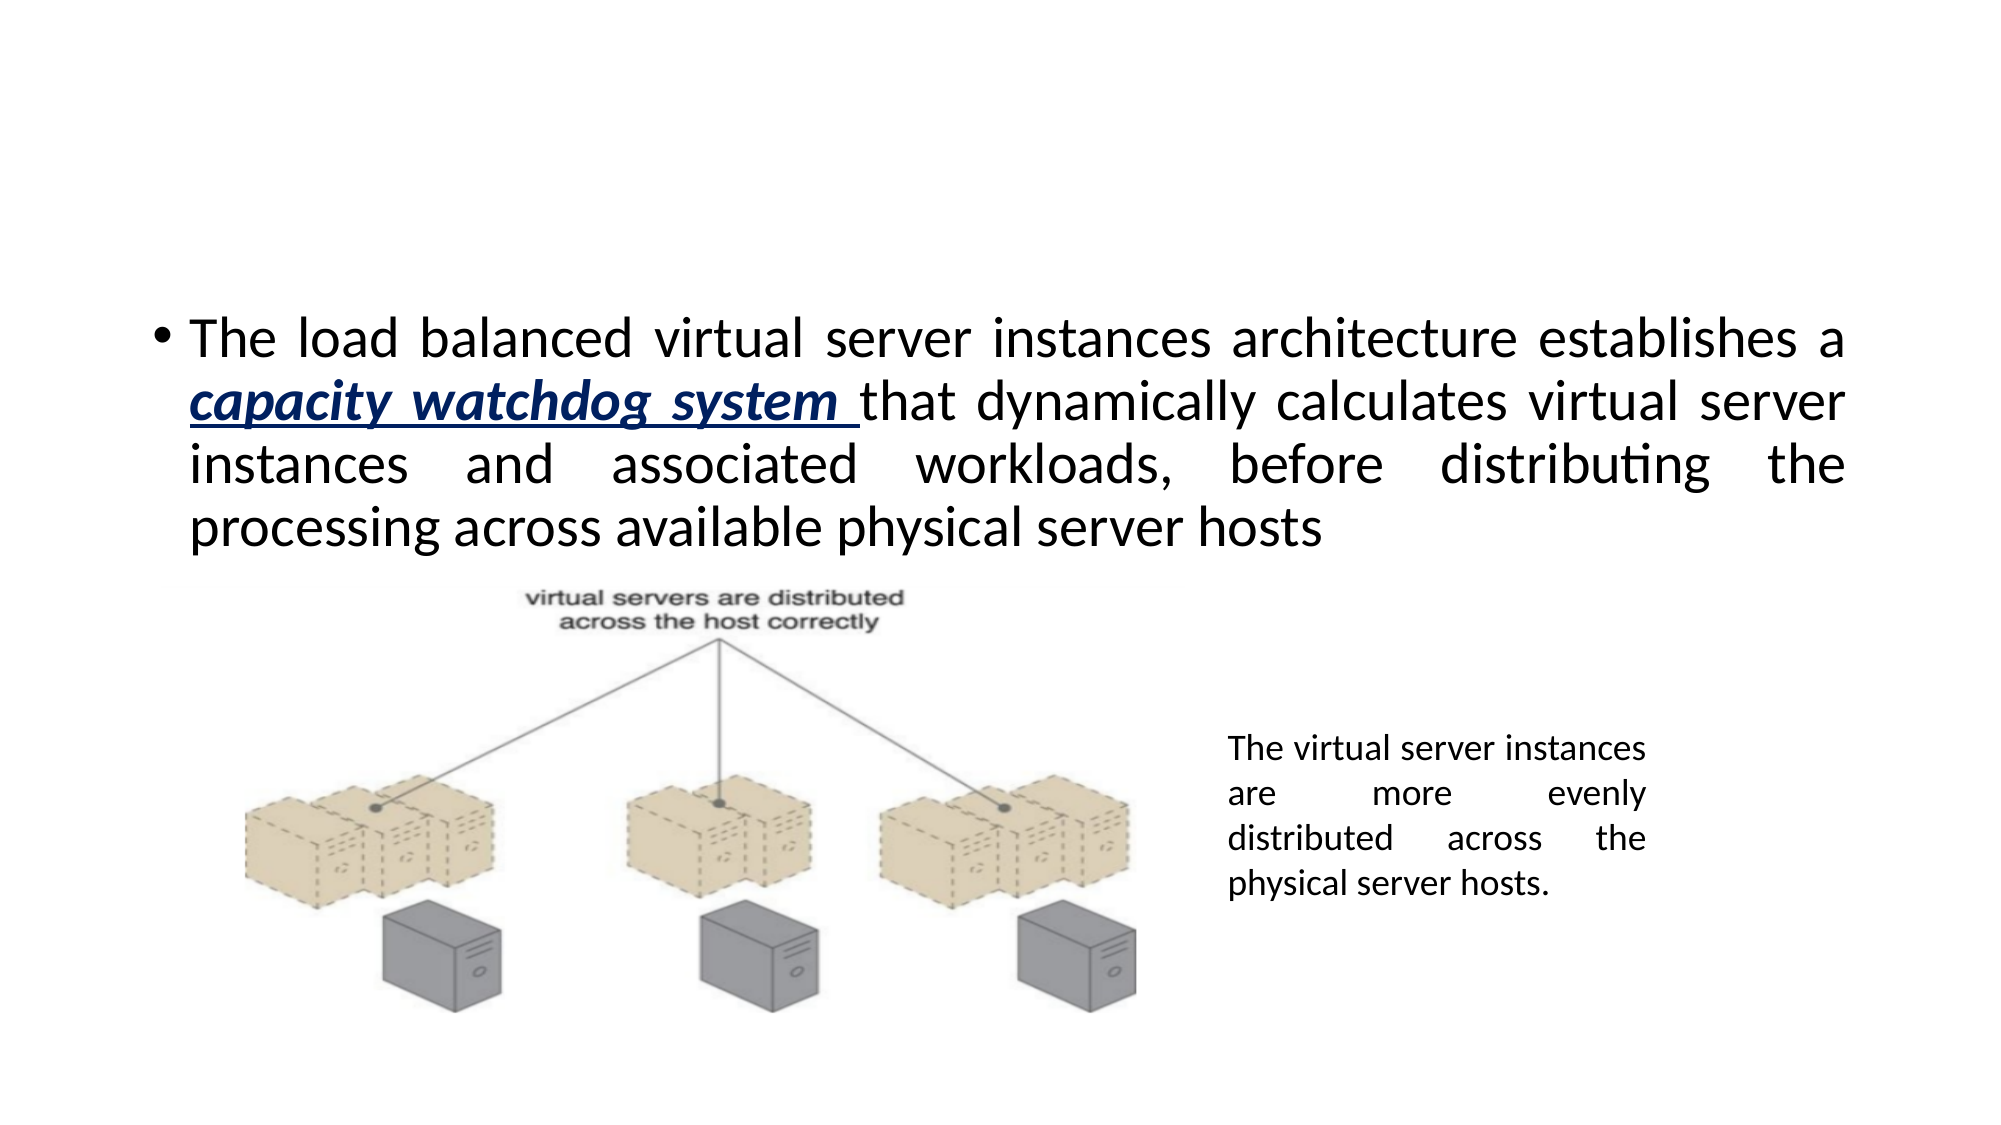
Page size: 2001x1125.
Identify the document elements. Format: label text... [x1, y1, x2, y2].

text_box The virtual server instances are more evenly distributed across the physical server hosts. [1212, 715, 1662, 911]
picture [161, 586, 1185, 1027]
list The load balanced virtual server instances architecture establishes a capacity watchdog system that dynamically calculates virtual server instances and associated workloads, before distributing the processing across available physical server hosts [137, 299, 1863, 1014]
